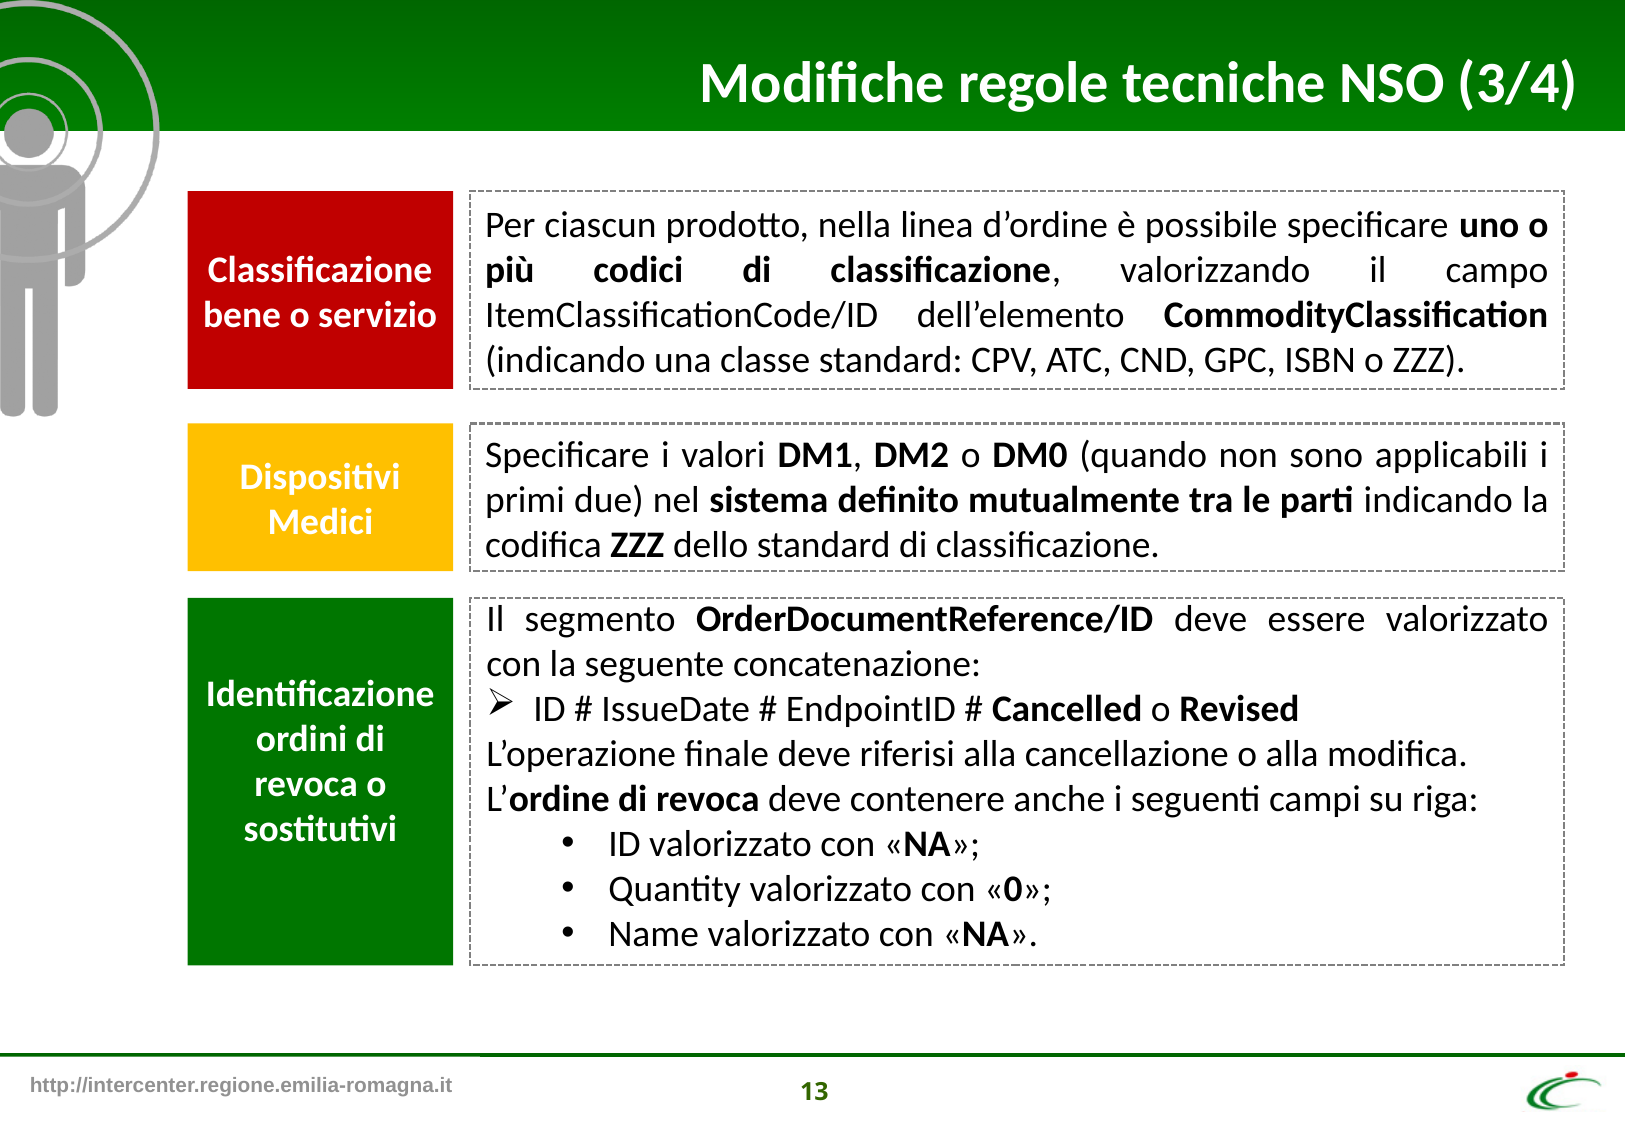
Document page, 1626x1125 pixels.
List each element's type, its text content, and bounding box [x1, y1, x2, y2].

text_box 13 [645, 1068, 984, 1110]
picture [1520, 1065, 1607, 1112]
text_box Specificare i valori DM1, DM2 o DM0 (quando non sono applicabili i primi due) nel sistema definito mutualmente tra le parti indicando la codifica ZZZ dello standard di classificazione. [470, 423, 1564, 572]
text_box Dispositivi Medici [187, 423, 454, 572]
text_box Per ciascun prodotto, nella linea d’ordine è possibile specificare uno o più codici di classificazione, valorizzando il campo ItemClassificationCode/ID dell’elemento CommodityClassification (indicando una classe standard: CPV, ATC, CND, GPC, ISBN o ZZZ). [470, 191, 1564, 389]
text_box [53, 17, 1625, 101]
text_box Identificazione ordini di revoca o sostitutivi [187, 597, 454, 966]
text_box Modifiche regole tecniche NSO (3/4) [171, 36, 1594, 122]
text_box [470, 597, 1564, 966]
text_box Il segmento OrderDocumentReference/ID deve essere valorizzato con la seguente concatenazione: ID # IssueDate # EndpointID # Cancelled o Revised L’operazione finale deve riferisi alla cancellazione o alla modifica. L’ordine di revoca deve contenere anche i seguenti campi su riga: ID valorizzato con «NA»; Quantity valorizzato con «0»; Name valorizzato con «NA». [471, 586, 1564, 962]
text_box Classificazione bene o servizio [187, 191, 454, 389]
